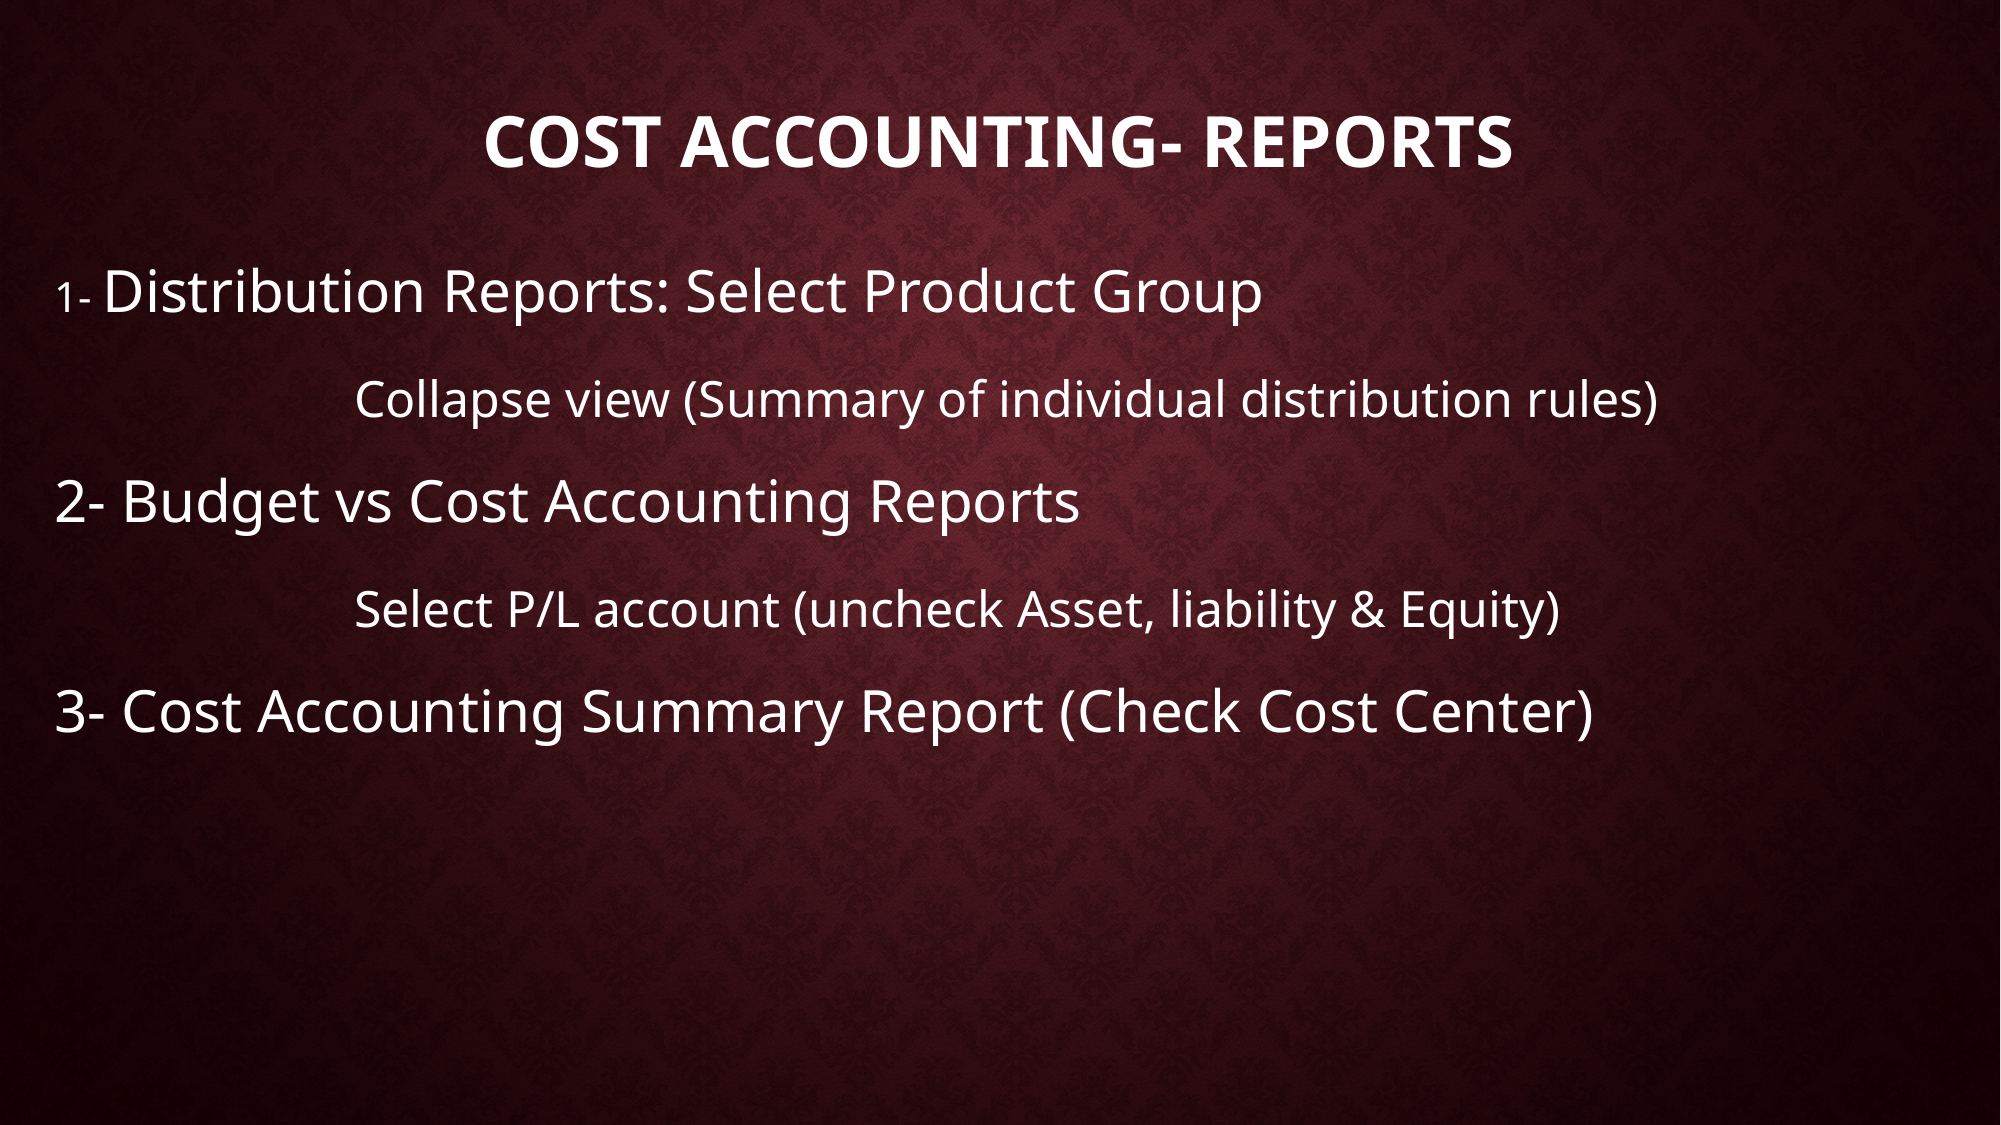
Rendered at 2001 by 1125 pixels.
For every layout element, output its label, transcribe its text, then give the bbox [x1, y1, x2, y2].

title COST ACCOUNTING- REPORTS [149, 35, 1849, 233]
list 1- Distribution Reports: Select Product Group Collapse view (Summary of individual distribution rules) 2- Budget vs Cost Accounting Reports Select P/L account (uncheck Asset, liability & Equity) 3- Cost Accounting Summary Report (Check Cost Center) [39, 233, 1973, 1060]
